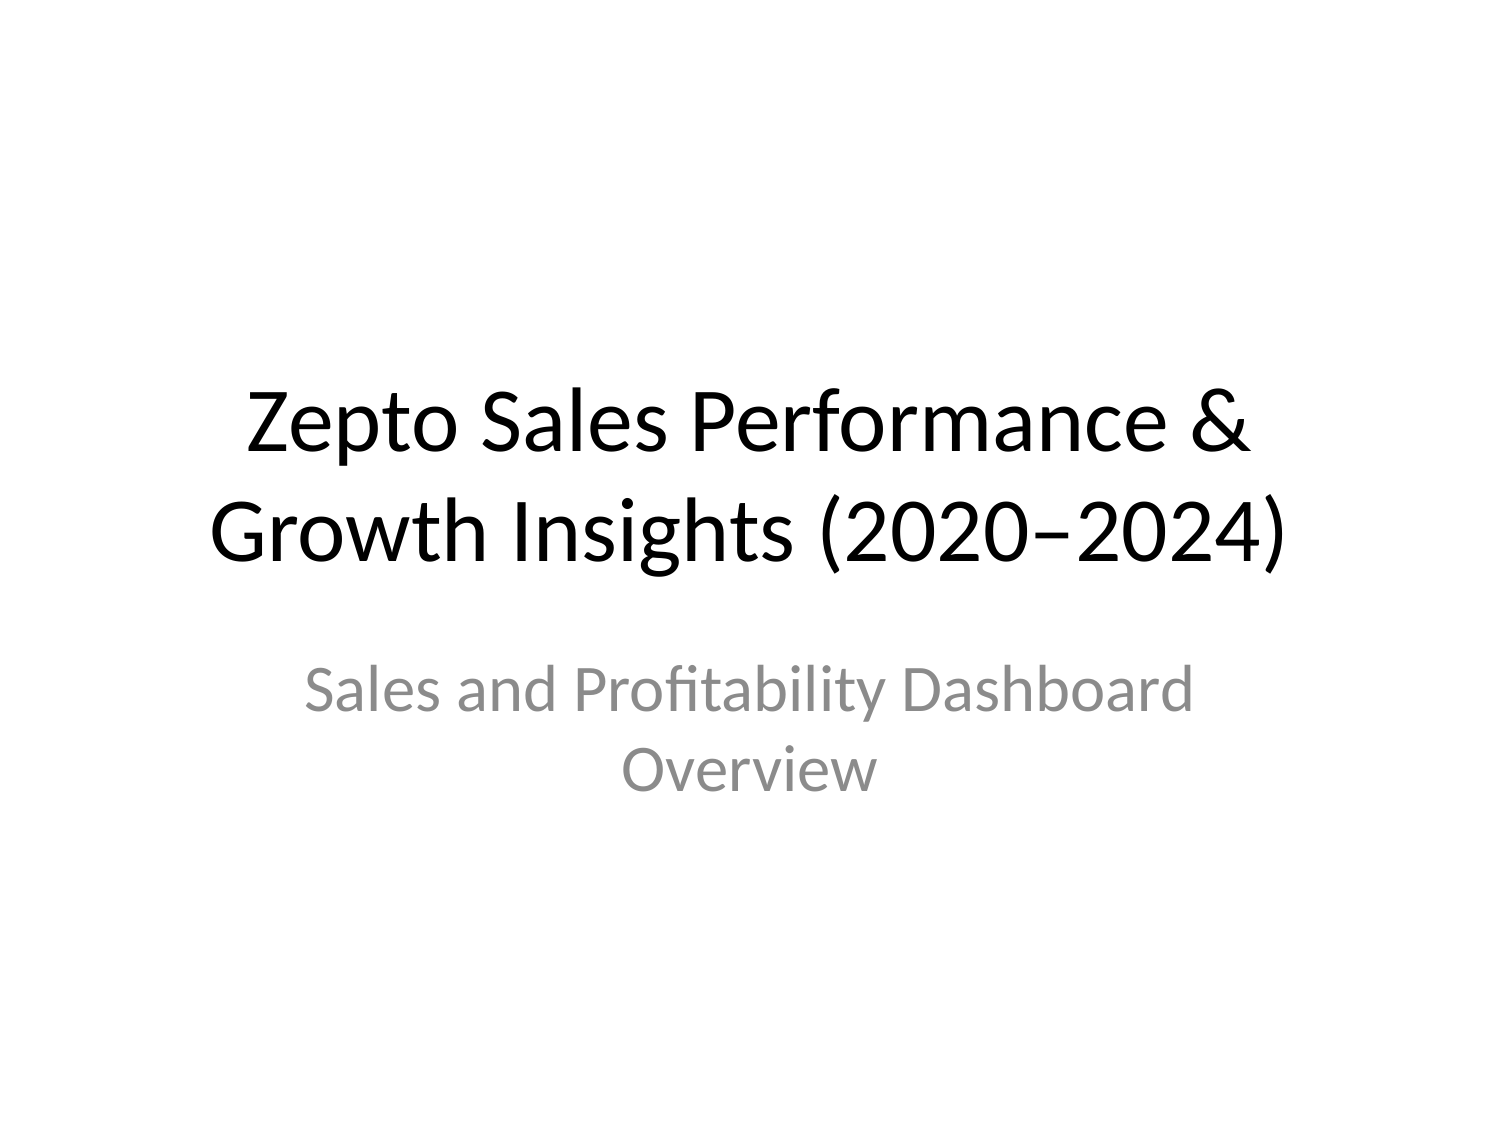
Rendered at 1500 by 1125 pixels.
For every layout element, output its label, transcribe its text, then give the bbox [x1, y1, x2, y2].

subtitle Sales and Profitability Dashboard Overview [225, 637, 1275, 925]
title Zepto Sales Performance & Growth Insights (2020–2024) [112, 349, 1388, 591]
